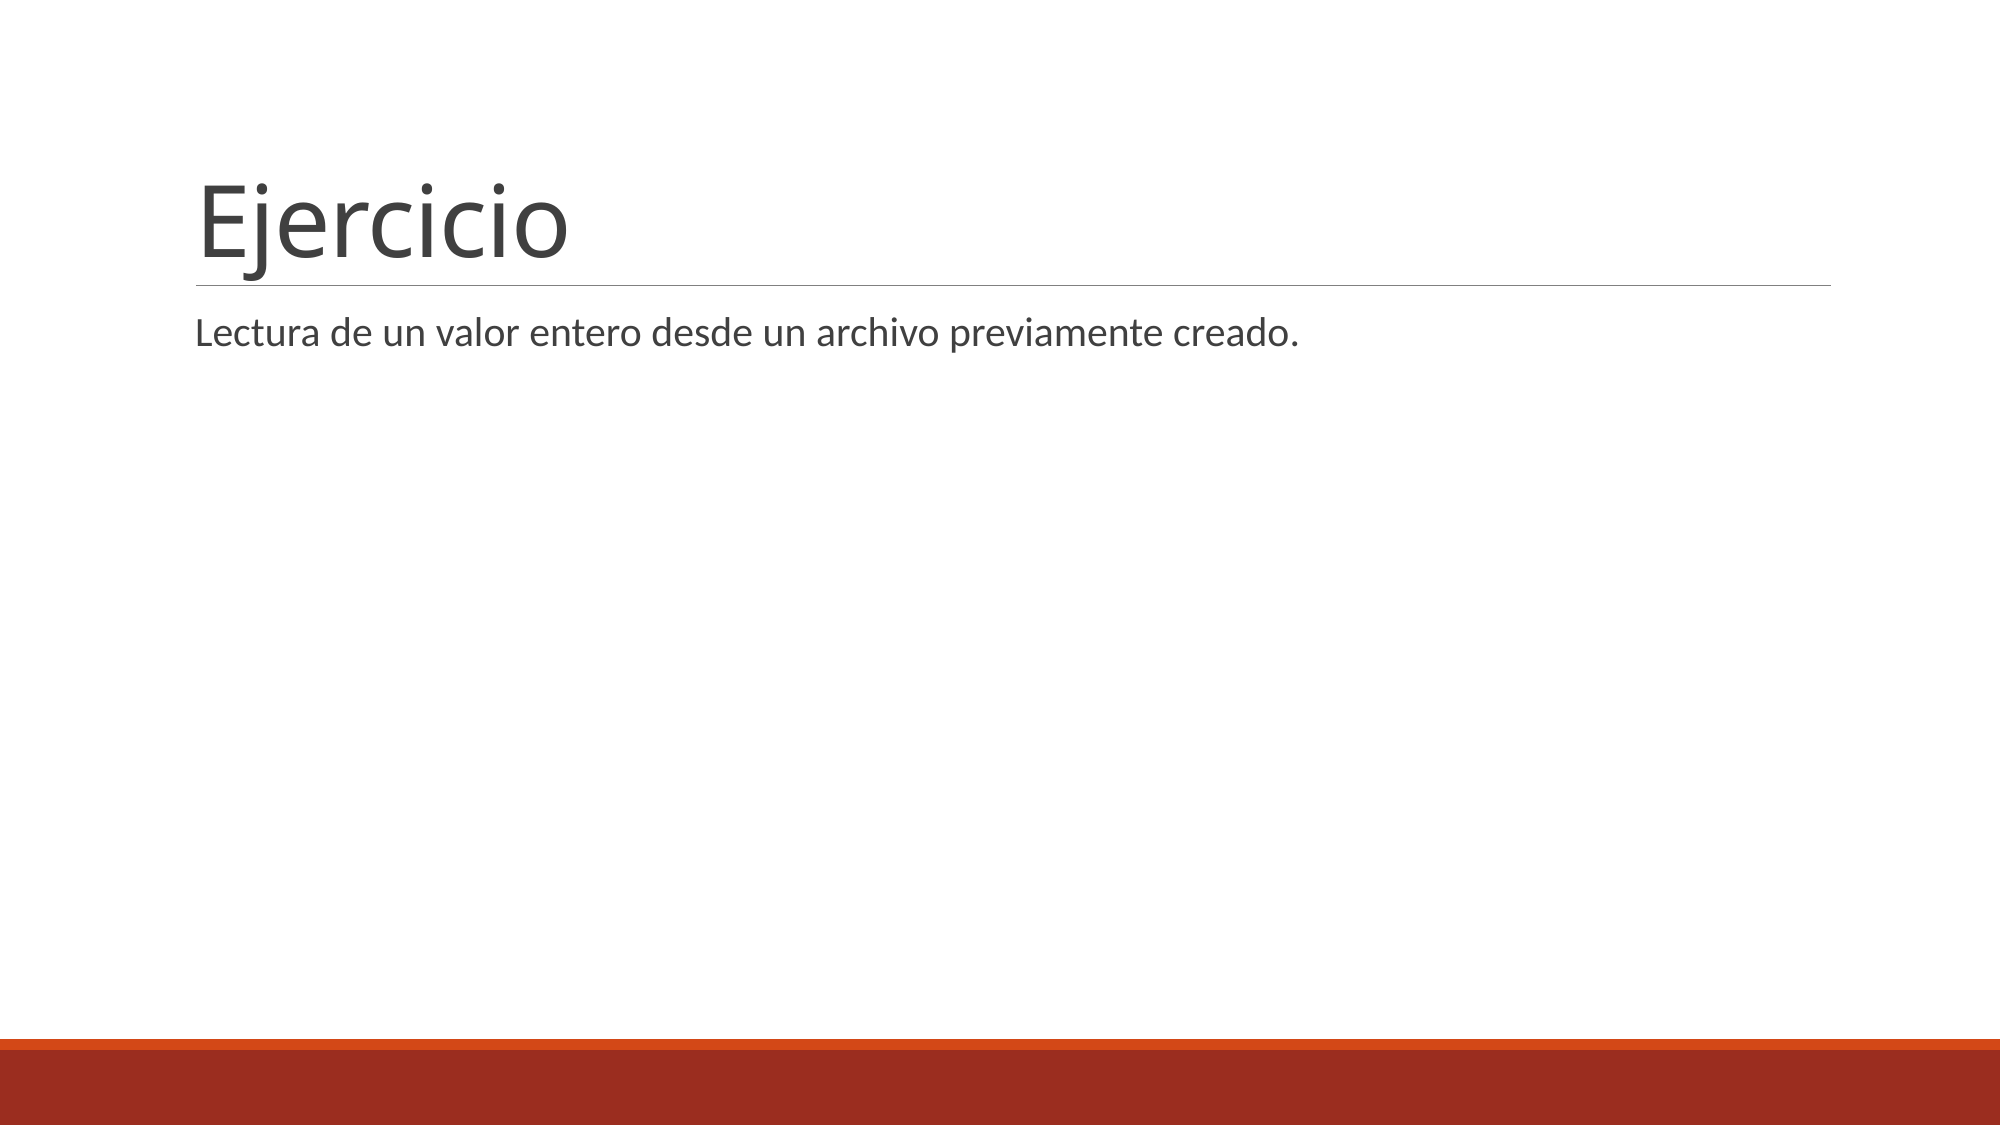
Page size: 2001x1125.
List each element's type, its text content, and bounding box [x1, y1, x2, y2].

list Lectura de un valor entero desde un archivo previamente creado. [180, 302, 1830, 963]
title Ejercicio [180, 47, 1830, 285]
